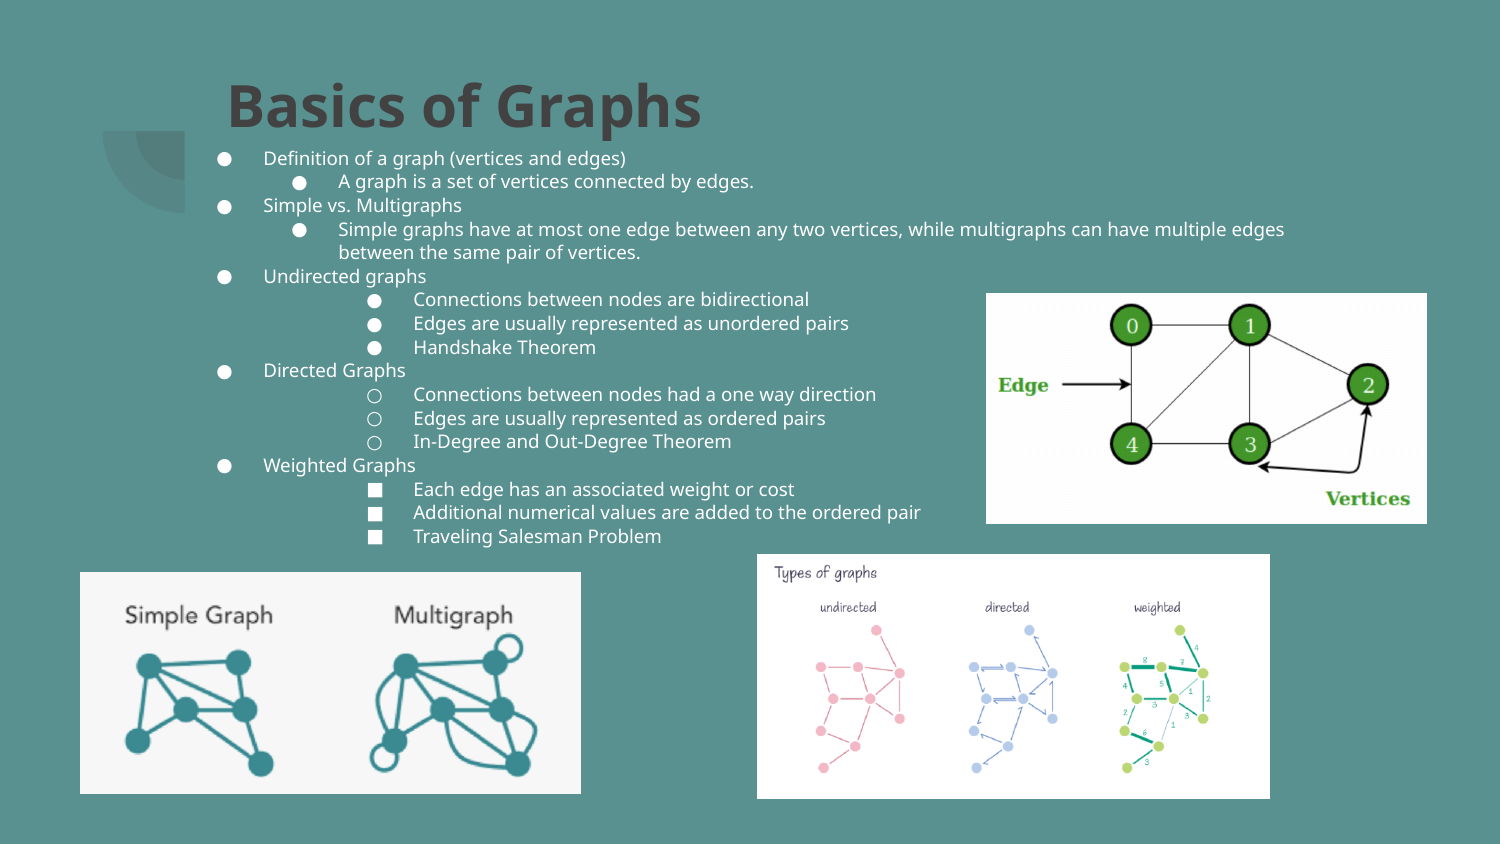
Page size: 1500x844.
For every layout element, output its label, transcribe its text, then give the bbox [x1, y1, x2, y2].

title Basics of Graphs [211, 50, 1365, 215]
picture [80, 572, 581, 794]
list Definition of a graph (vertices and edges) A graph is a set of vertices connected by edges. Simple vs. Multigraphs Simple graphs have at most one edge between any two vertices, while multigraphs can have multiple edges between the same pair of vertices. Undirected graphs Connections between nodes are bidirectional Edges are usually represented as unordered pairs Handshake Theorem Directed Graphs Connections between nodes had a one way direction Edges are usually represented as ordered pairs In-Degree and Out-Degree Theorem Weighted Graphs Each edge has an associated weight or cost Additional numerical values are added to the ordered pair Traveling Salesman Problem [173, 130, 1327, 548]
picture [985, 293, 1427, 524]
picture [757, 554, 1270, 800]
